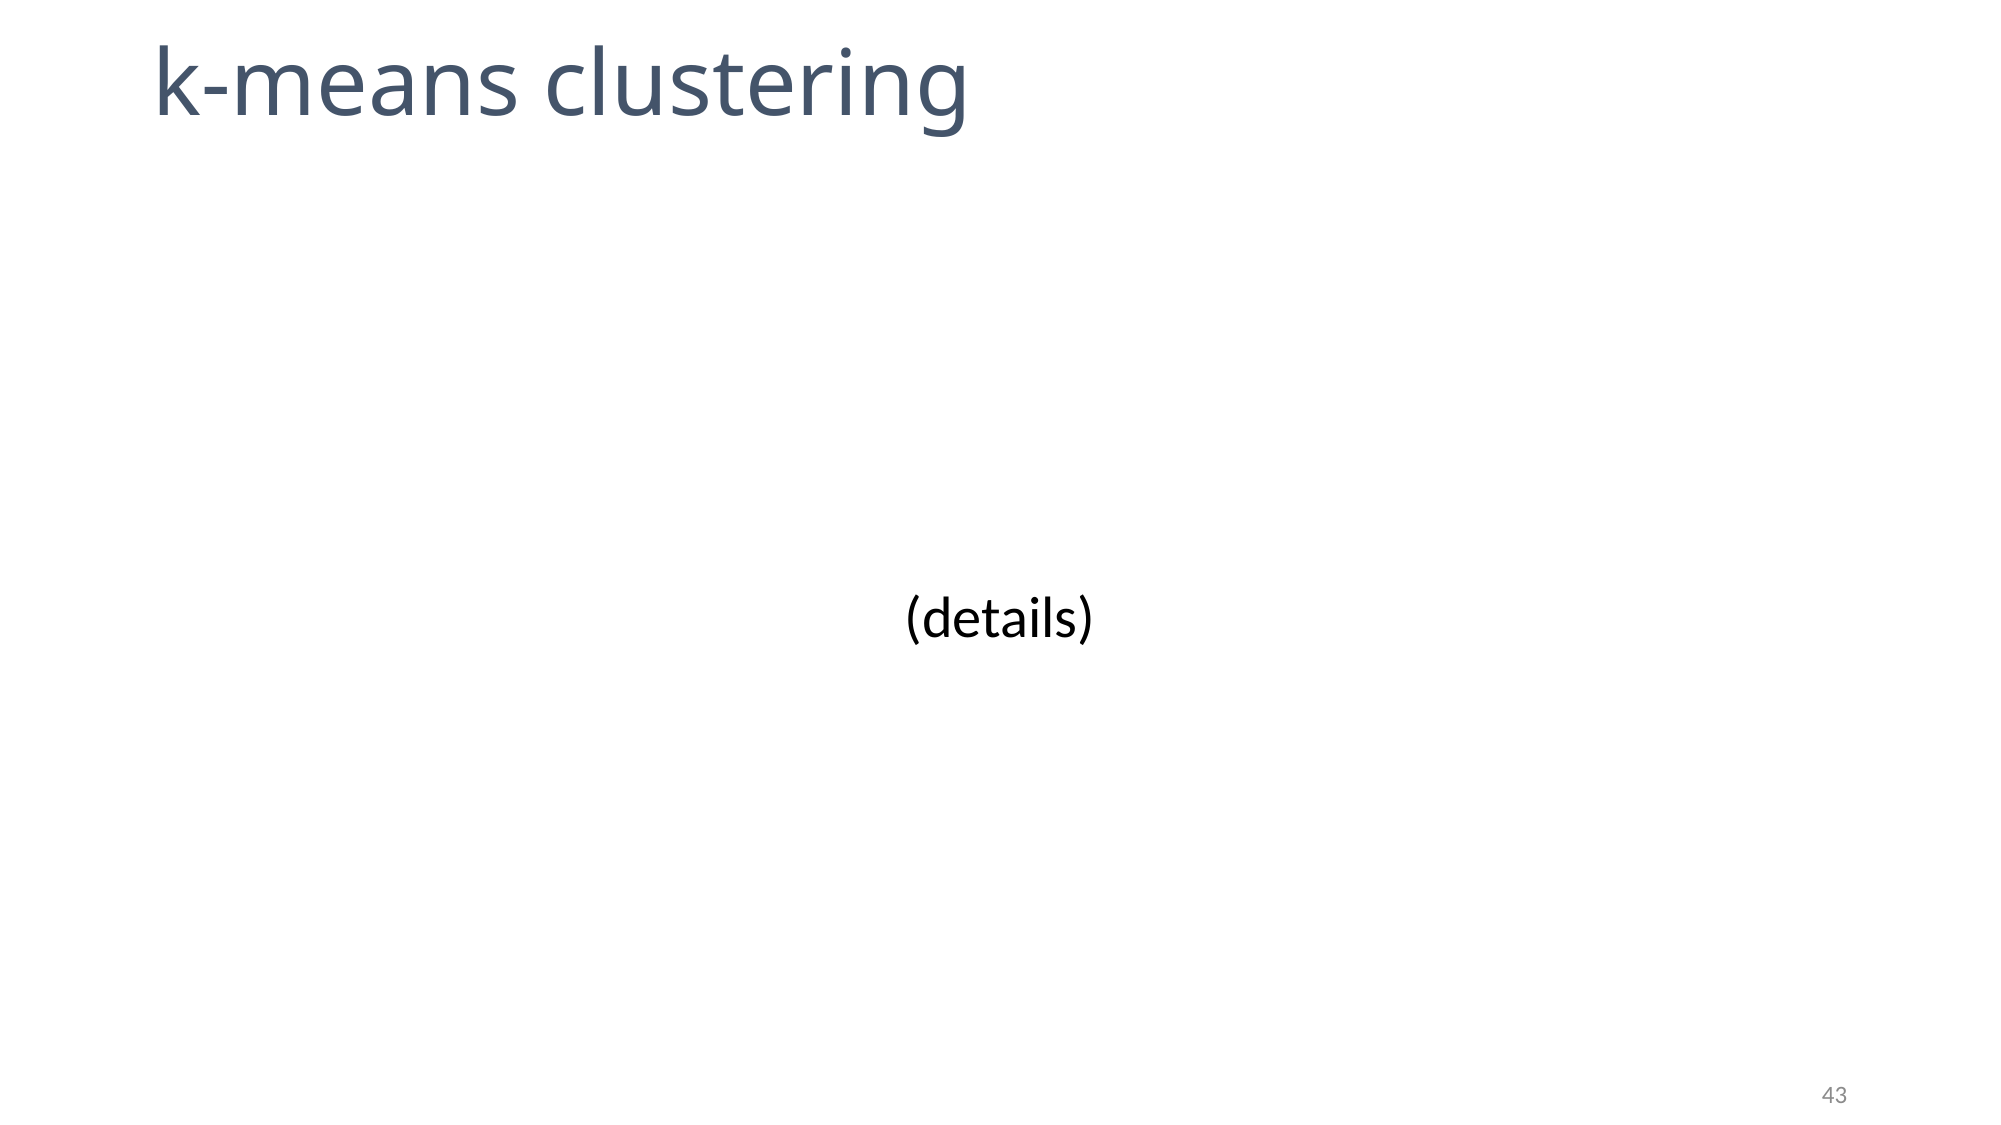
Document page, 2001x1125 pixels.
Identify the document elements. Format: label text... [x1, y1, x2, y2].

slide_number 43 [1412, 1064, 1863, 1124]
list (details) [137, 189, 1863, 1040]
title k-means clustering [137, 2, 1863, 170]
